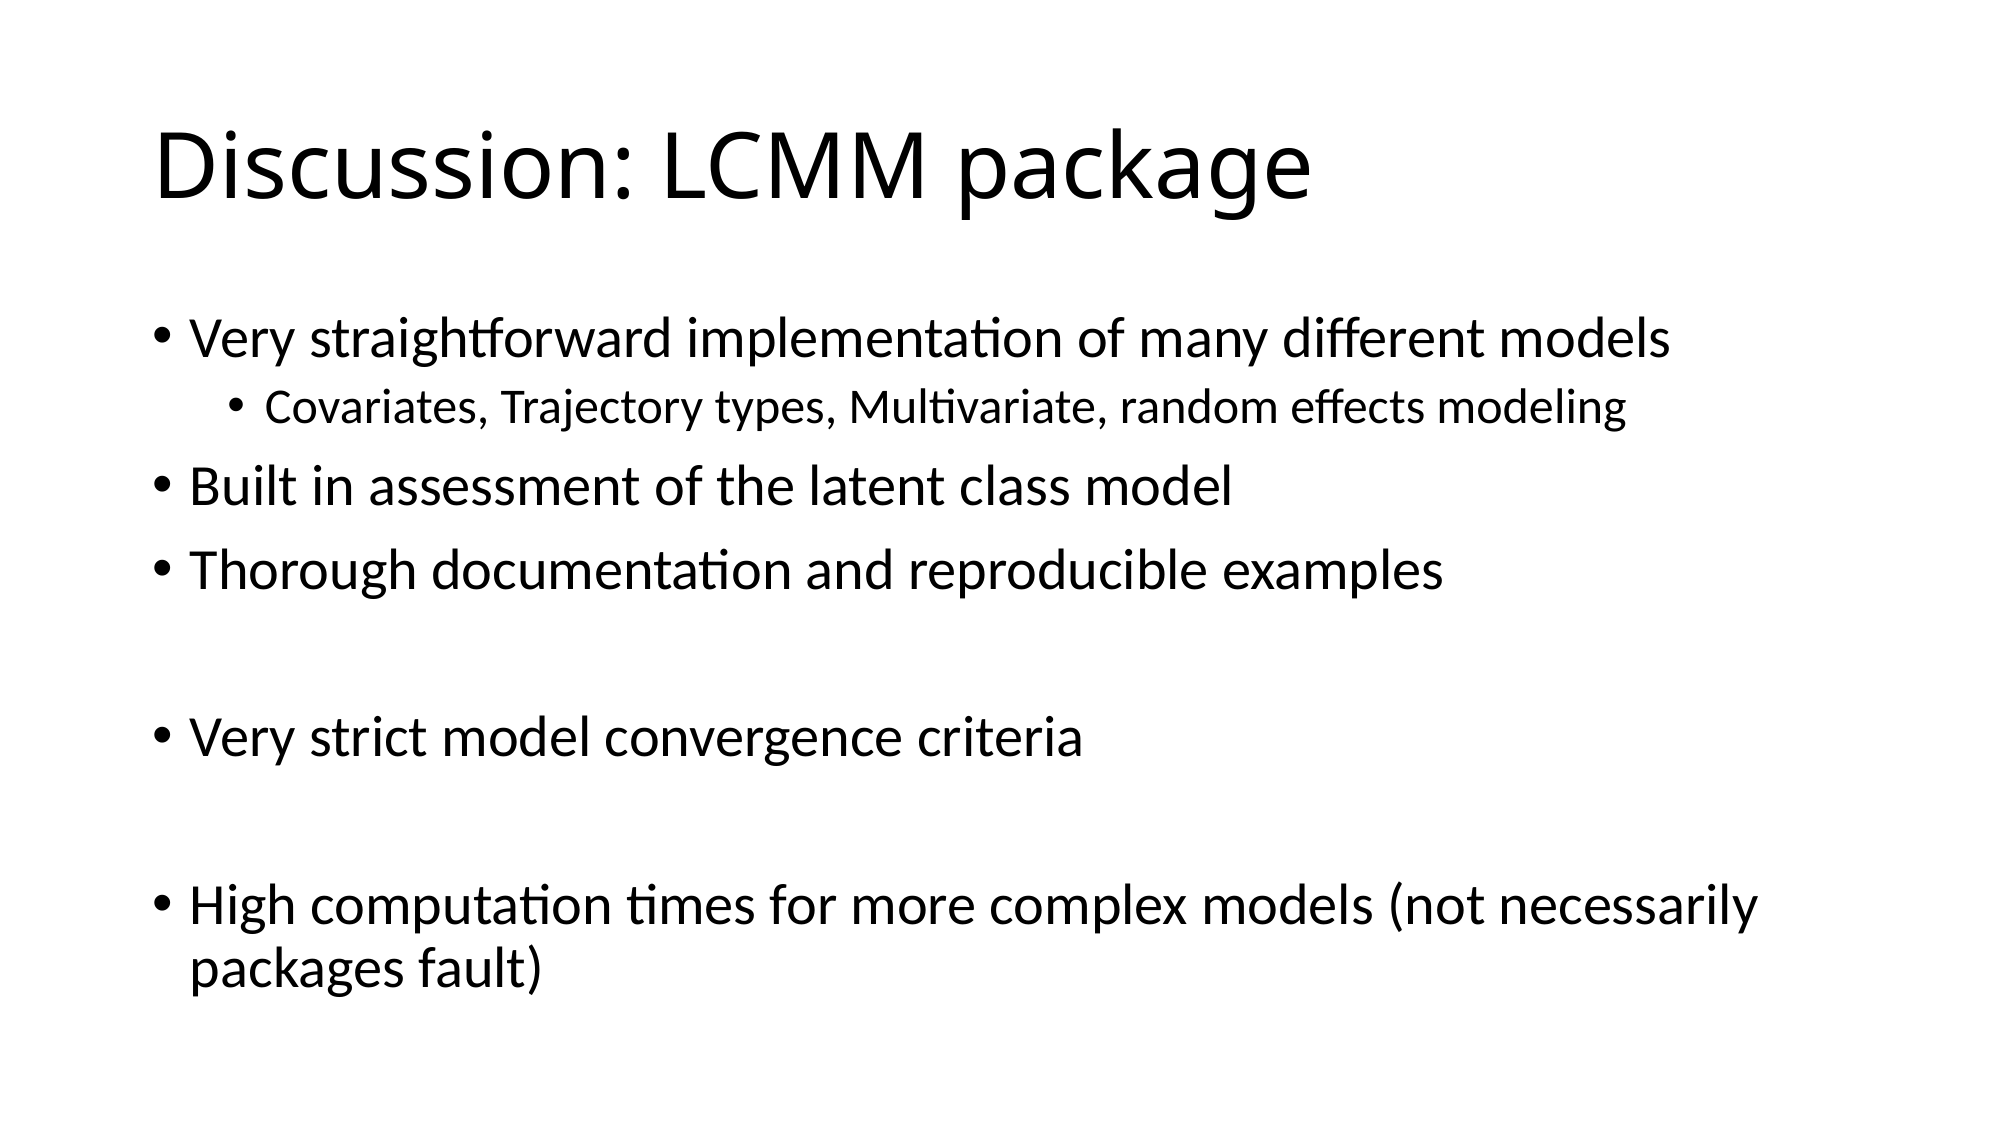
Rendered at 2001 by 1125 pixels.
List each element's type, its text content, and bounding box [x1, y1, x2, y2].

title Discussion: LCMM package [137, 59, 1863, 278]
list Very straightforward implementation of many different models Covariates, Trajectory types, Multivariate, random effects modeling Built in assessment of the latent class model Thorough documentation and reproducible examples Very strict model convergence criteria High computation times for more complex models (not necessarily packages fault) [137, 299, 1863, 1125]
